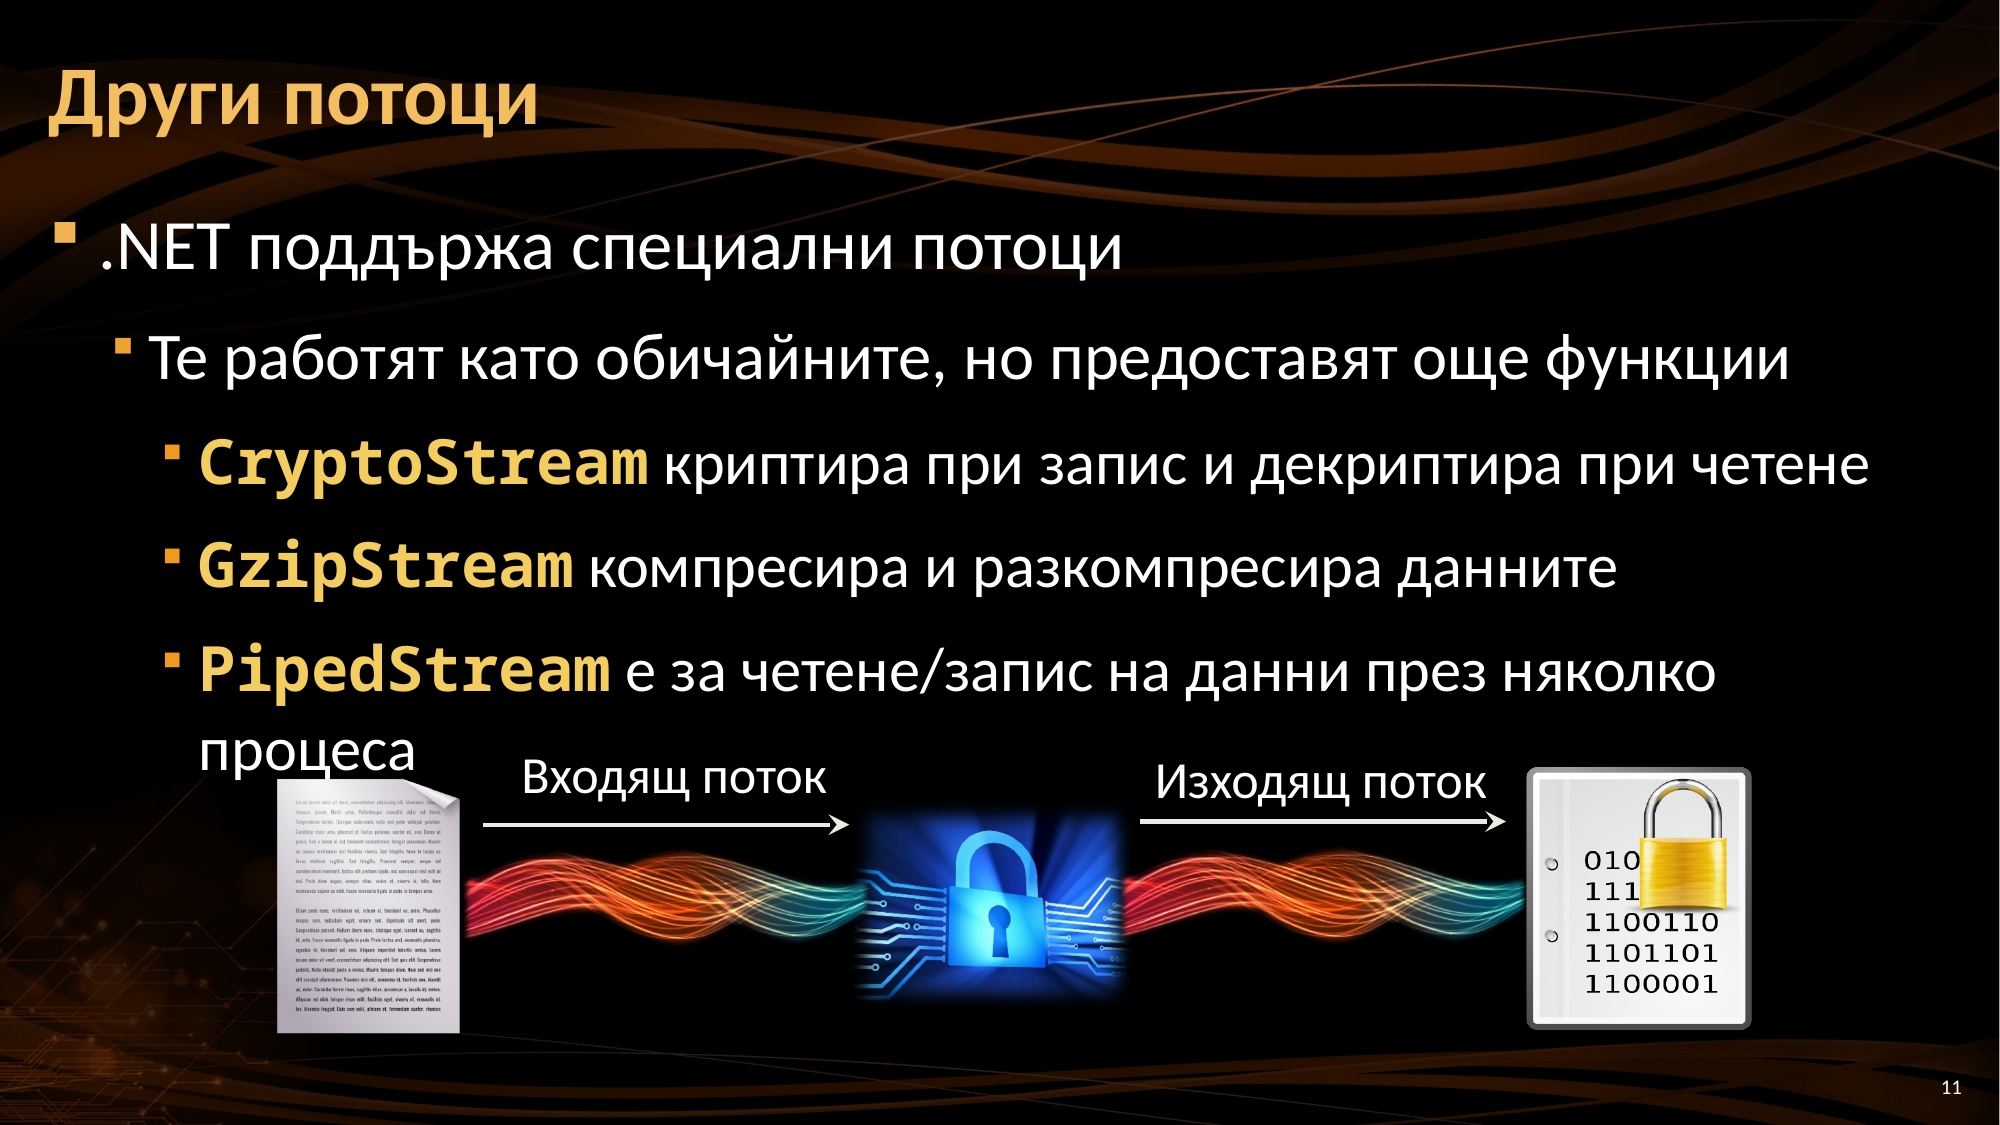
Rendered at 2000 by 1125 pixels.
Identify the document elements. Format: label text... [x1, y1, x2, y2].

list .NET поддържа специални потоци Те работят като обичайните, но предоставят още функции CryptoStream криптира при запис и декриптира при четене GzipStream компресира и разкомпресира данните PipedStream е за четене/запис на данни през няколко процеса [31, 189, 1968, 1103]
title Други потоци [30, 6, 1968, 189]
text_box Входящ поток [506, 734, 871, 812]
text_box Изходящ поток [1140, 739, 1567, 817]
picture [0, 0, 2000, 1125]
slide_number 11 [1897, 1070, 1968, 1103]
text_box [500, 814, 849, 836]
